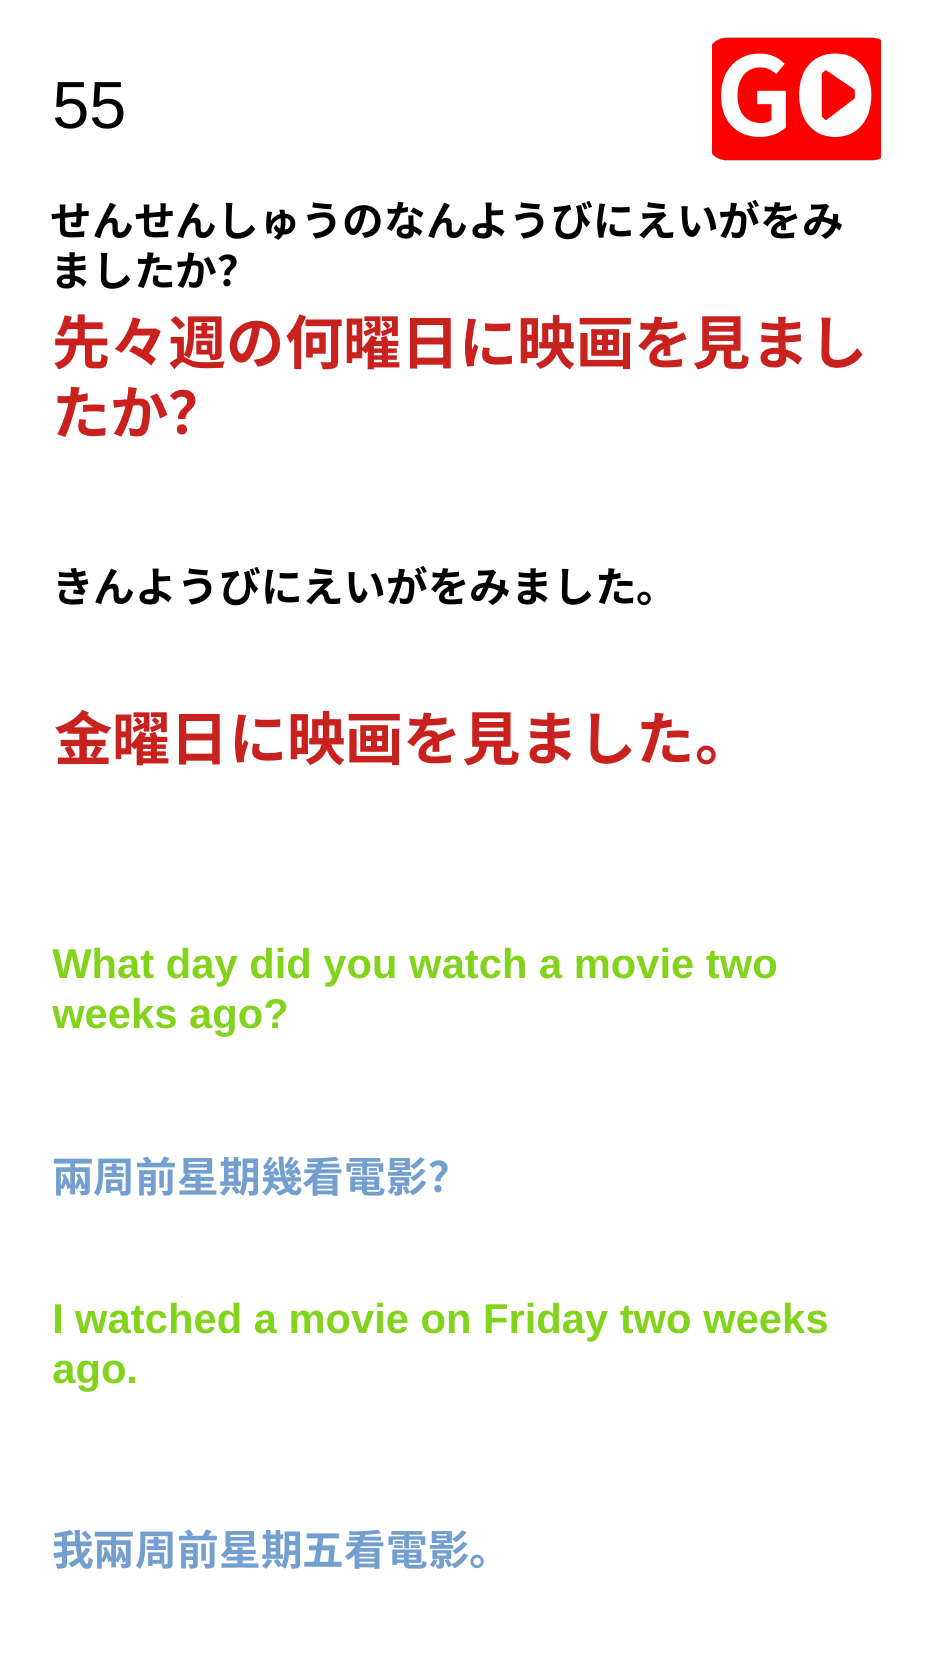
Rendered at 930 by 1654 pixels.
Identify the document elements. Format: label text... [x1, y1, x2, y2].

text_box せんせんしゅうのなんようびにえいがをみましたか？ [35, 171, 896, 319]
picture [712, 37, 882, 162]
text_box 兩周前星期幾看電影？ [37, 1102, 898, 1250]
text_box 我兩周前星期五看電影。 [37, 1475, 898, 1623]
text_box What day did you watch a movie two weeks ago? [37, 913, 898, 1061]
text_box きんようびにえいがをみました。 [37, 512, 898, 660]
text_box 金曜日に映画を見ました。 [39, 663, 900, 811]
text_box 先々週の何曜日に映画を見ましたか？ [37, 302, 898, 450]
text_box 55 [37, 54, 450, 144]
text_box I watched a movie on Friday two weeks ago. [37, 1268, 898, 1416]
